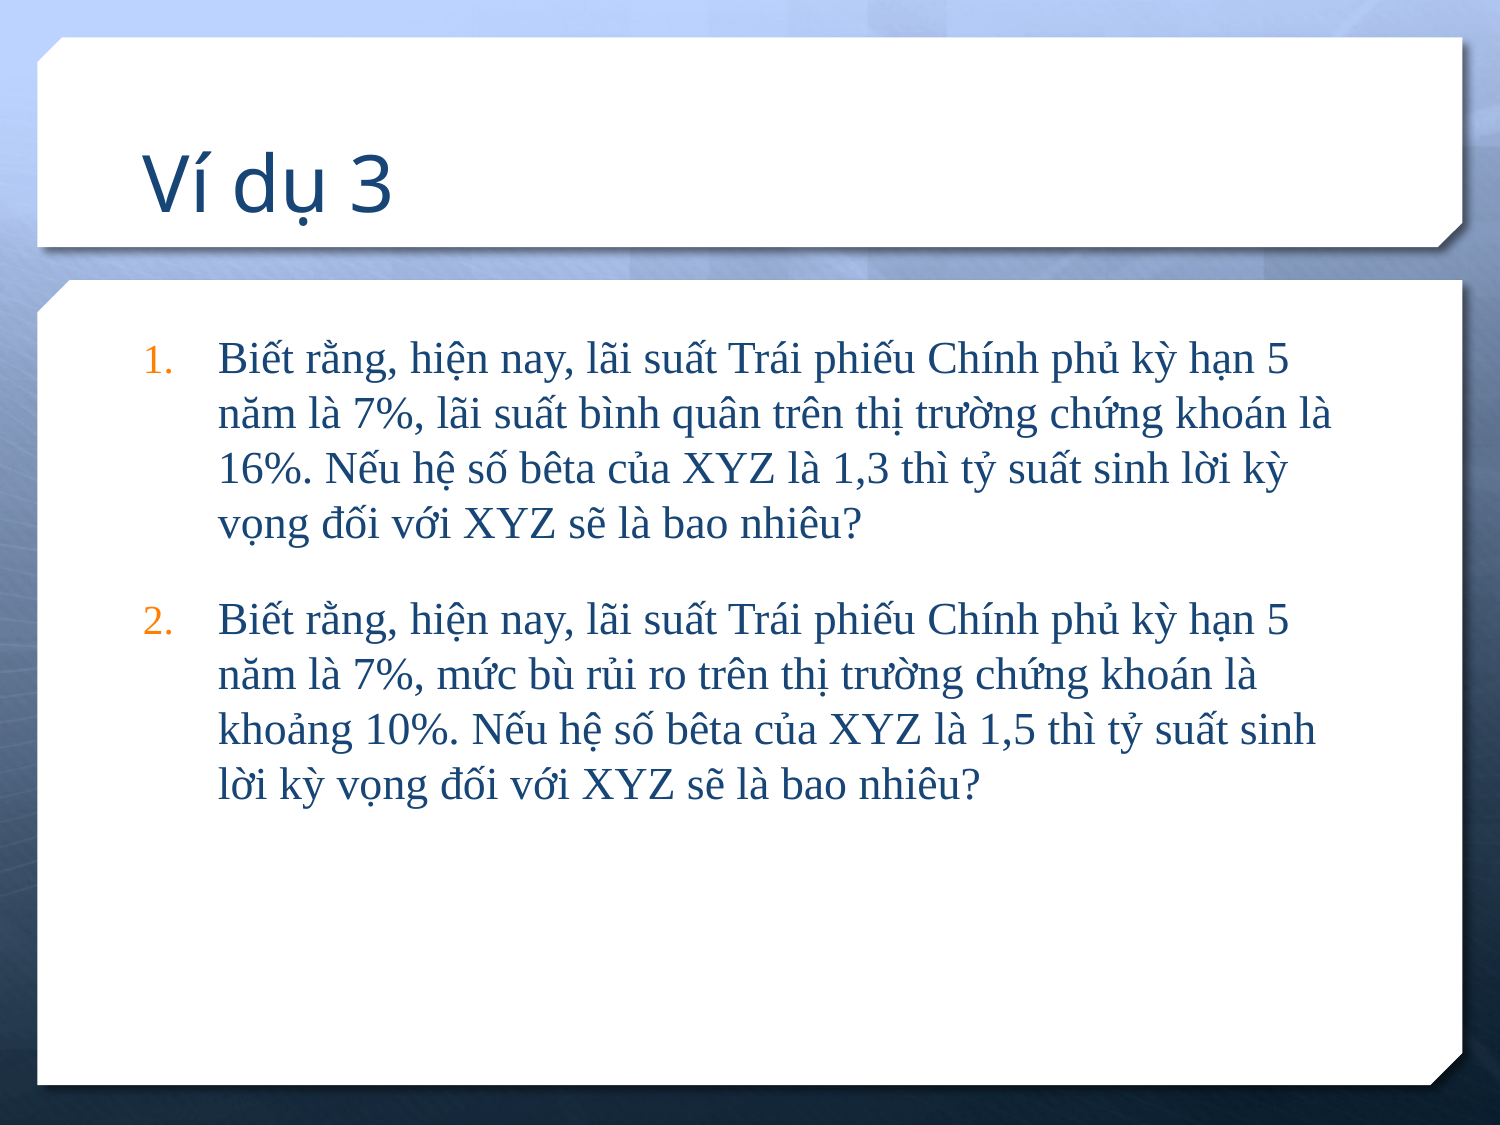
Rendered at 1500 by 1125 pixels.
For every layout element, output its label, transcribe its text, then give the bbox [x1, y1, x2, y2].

list Biết rằng, hiện nay, lãi suất Trái phiếu Chính phủ kỳ hạn 5 năm là 7%, lãi suất bình quân trên thị trường chứng khoán là 16%. Nếu hệ số bêta của XYZ là 1,3 thì tỷ suất sinh lời kỳ vọng đối với XYZ sẽ là bao nhiêu? Biết rằng, hiện nay, lãi suất Trái phiếu Chính phủ kỳ hạn 5 năm là 7%, mức bù rủi ro trên thị trường chứng khoán là khoảng 10%. Nếu hệ số bêta của XYZ là 1,5 thì tỷ suất sinh lời kỳ vọng đối với XYZ sẽ là bao nhiêu? [127, 319, 1372, 978]
title Ví dụ 3 [127, 48, 1372, 236]
